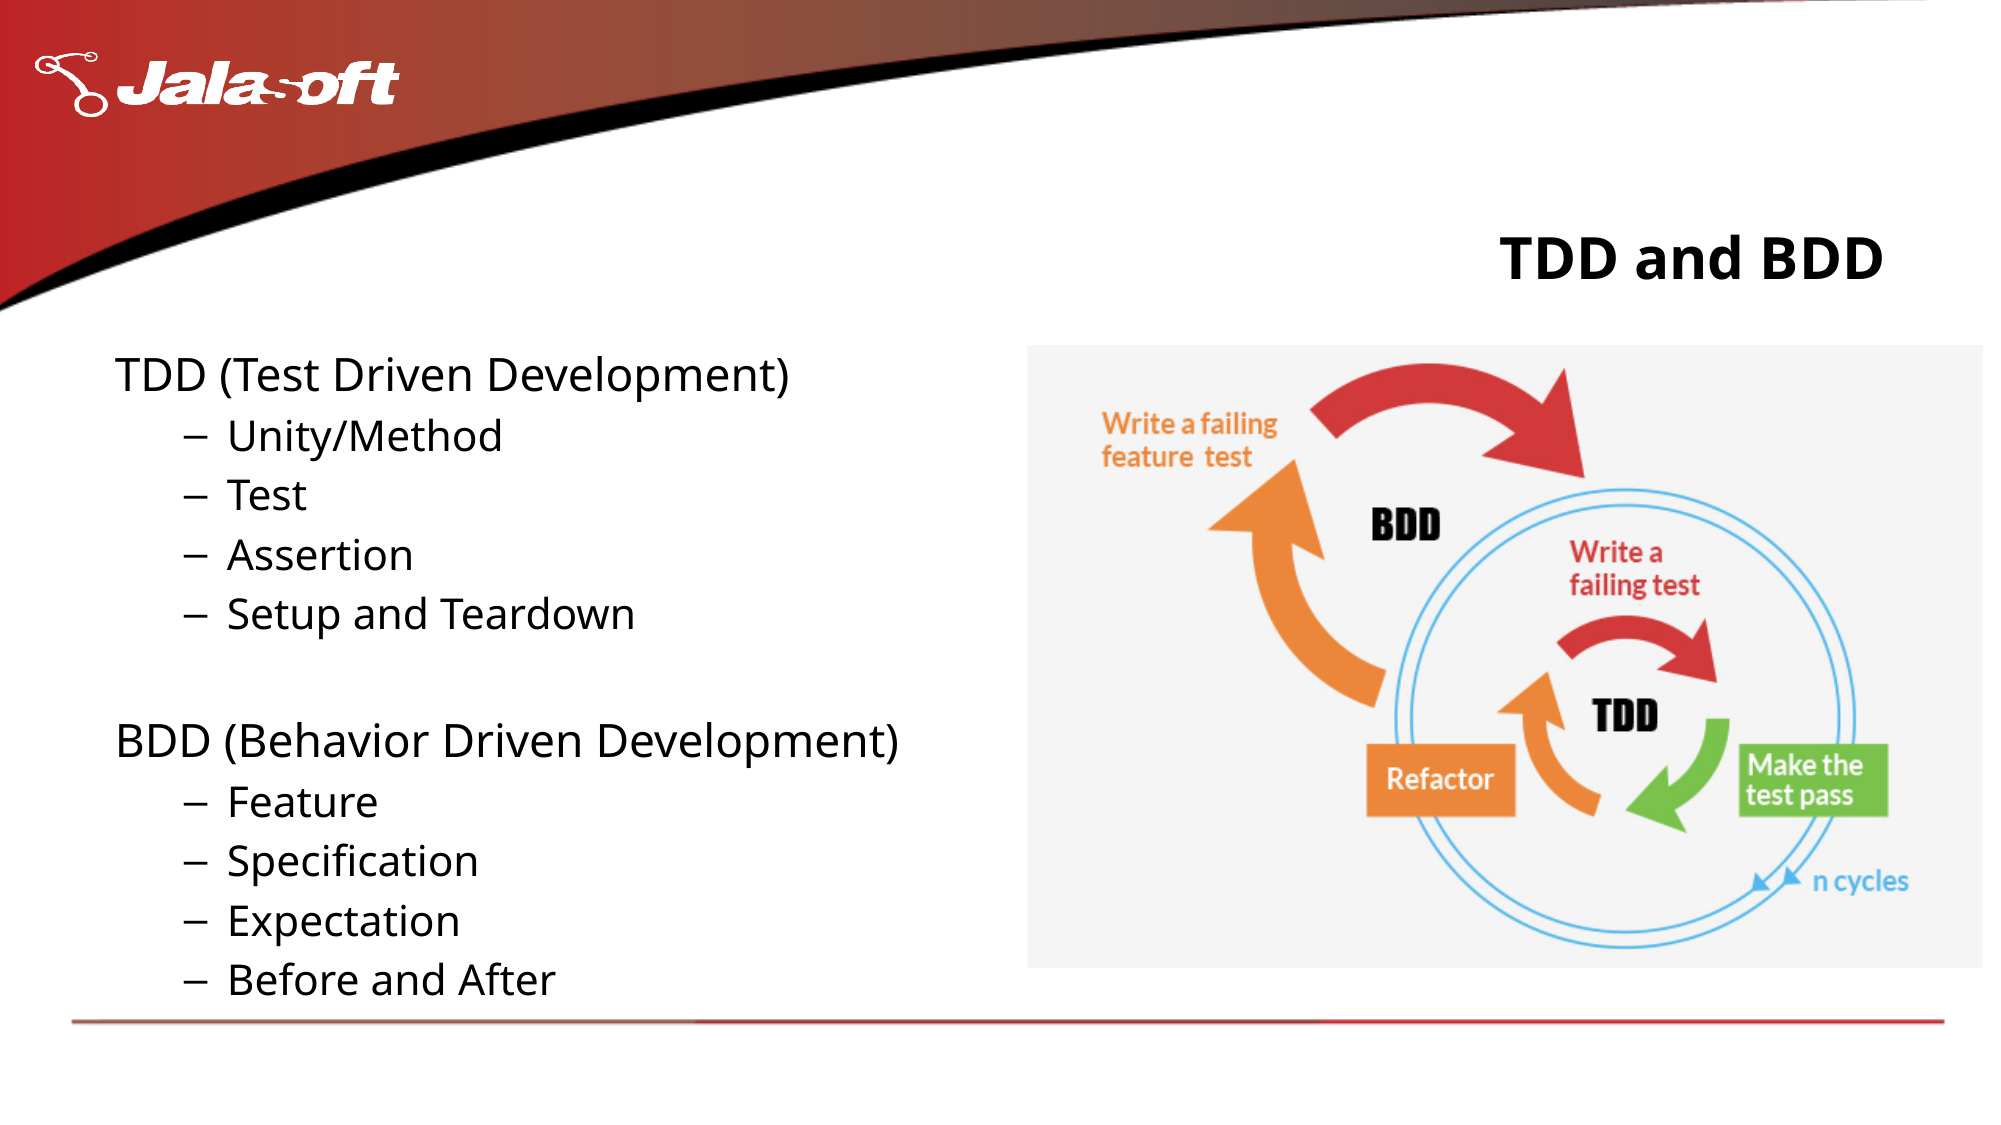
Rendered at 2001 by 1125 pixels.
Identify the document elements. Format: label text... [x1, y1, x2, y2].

picture [0, 0, 2000, 1125]
title TDD and BDD [433, 187, 1900, 325]
list TDD (Test Driven Development) Unity/Method Test Assertion Setup and Teardown BDD (Behavior Driven Development) Feature Specification Expectation Before and After [99, 337, 1900, 1013]
